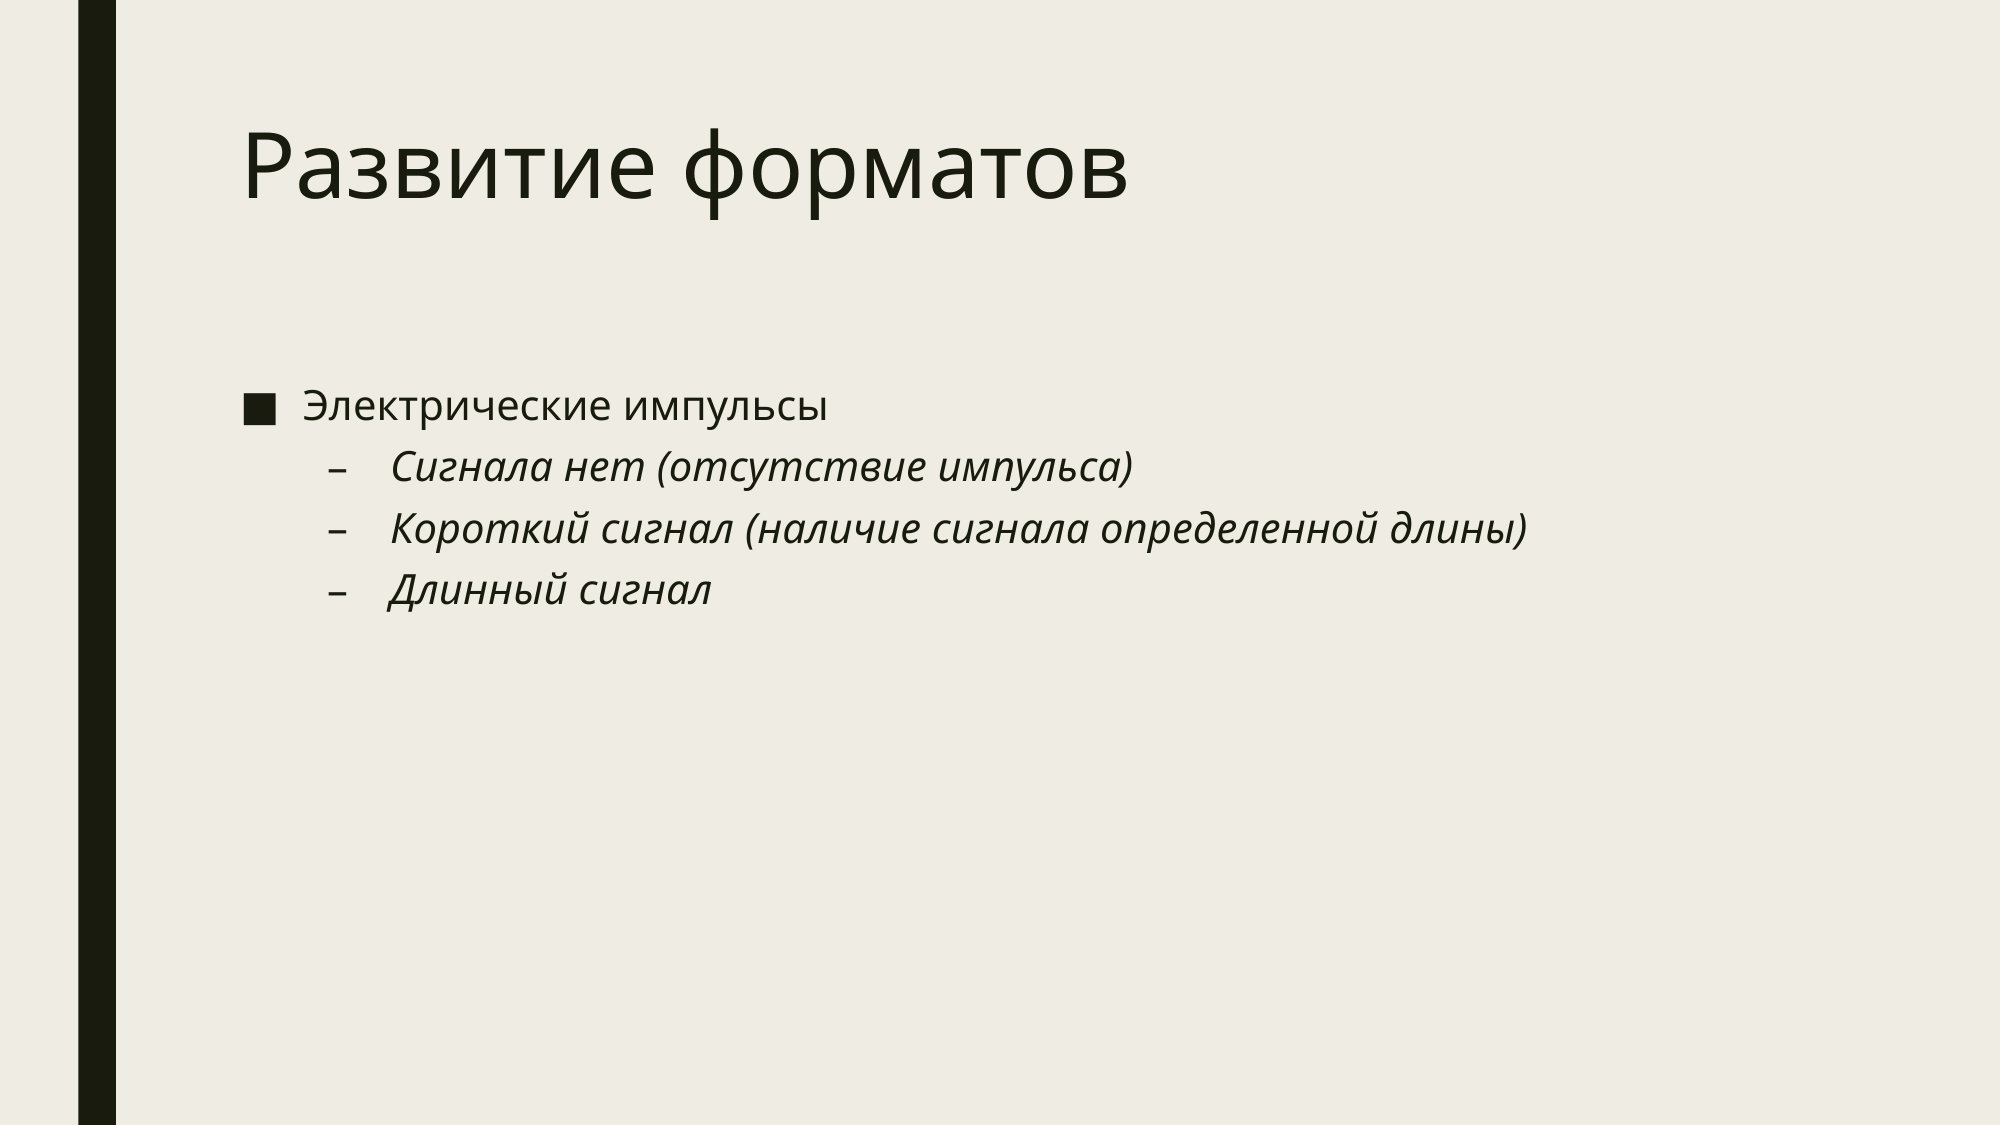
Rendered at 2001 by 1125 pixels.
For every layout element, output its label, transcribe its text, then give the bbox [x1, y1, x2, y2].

title Развитие форматов [225, 112, 1800, 357]
list Электрические импульсы Сигнала нет (отсутствие импульса) Короткий сигнал (наличие сигнала определенной длины) Длинный сигнал [225, 375, 1800, 963]
